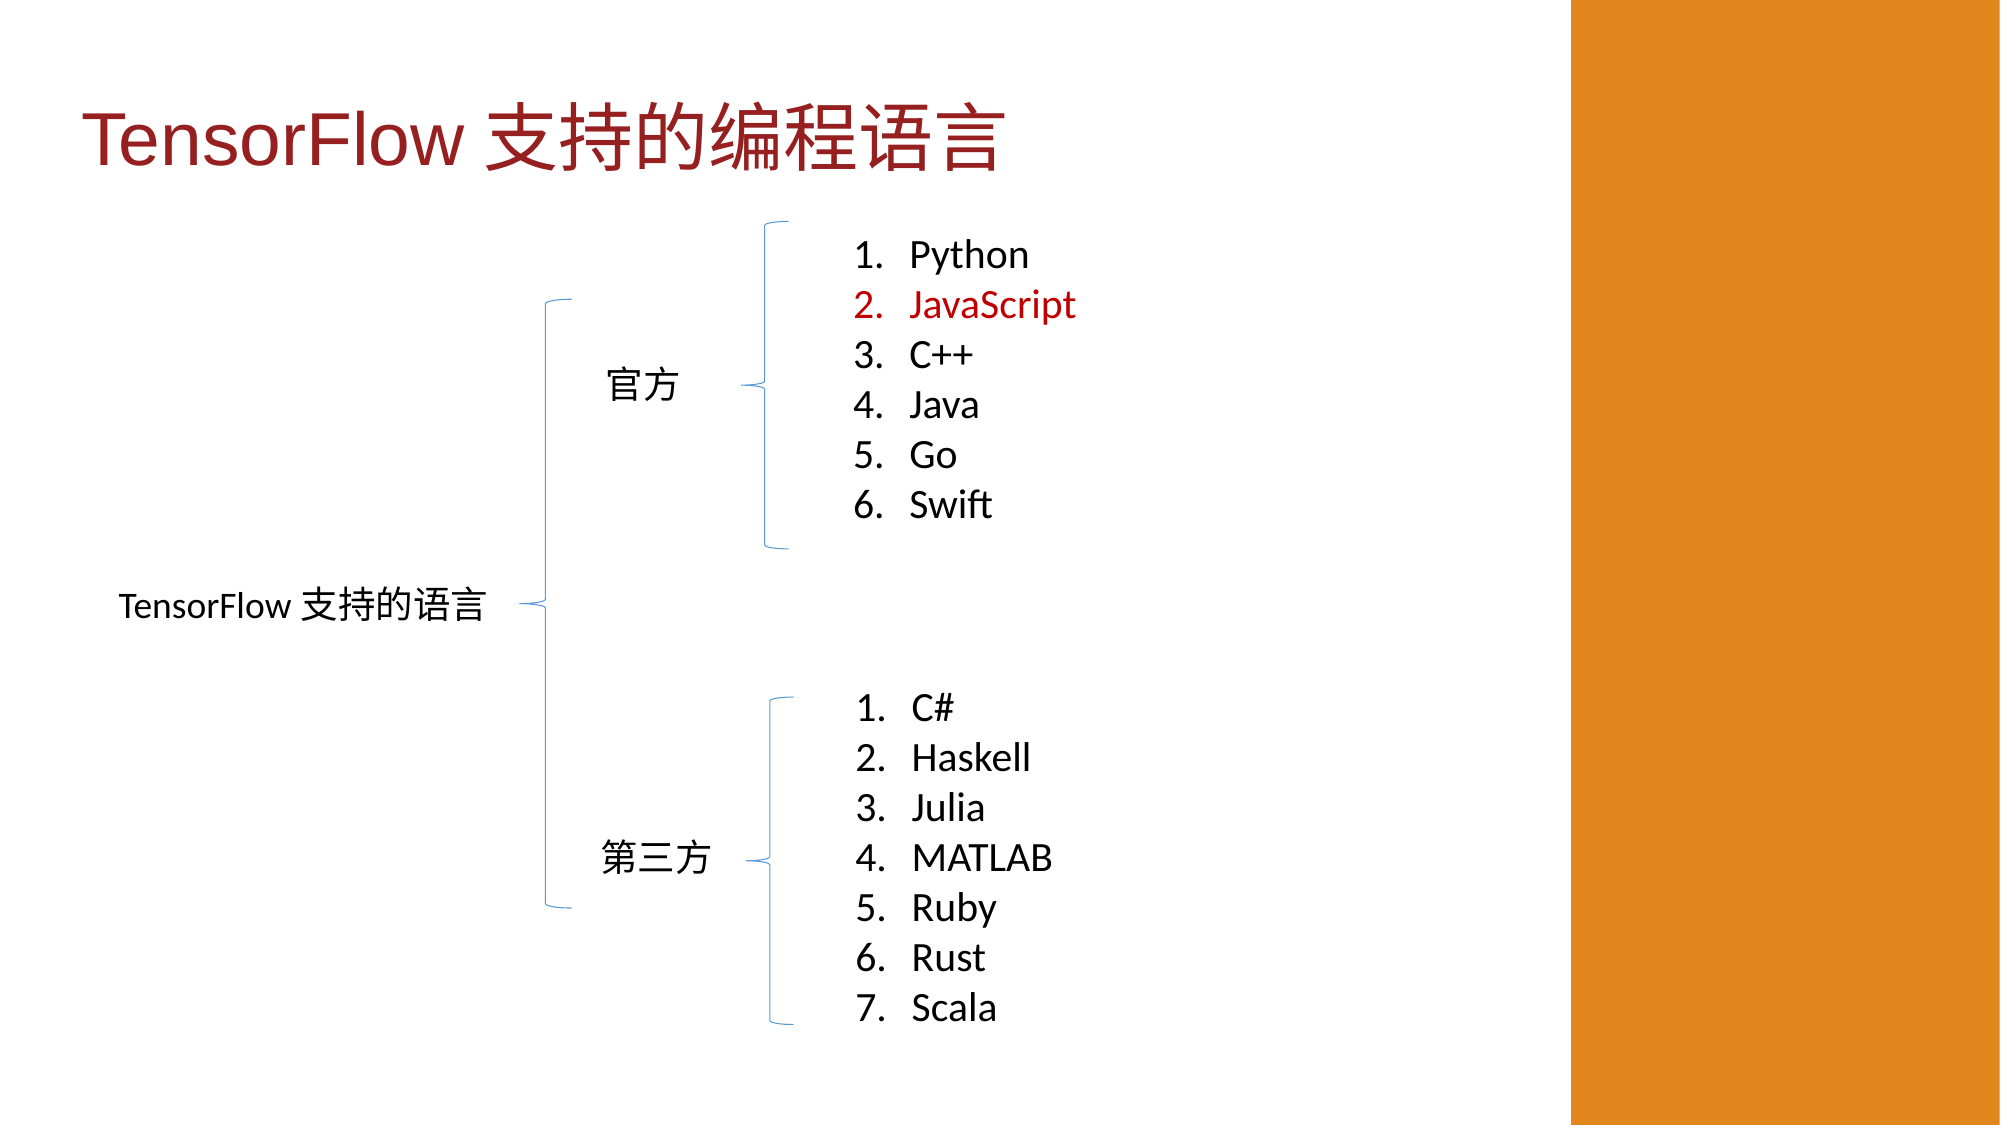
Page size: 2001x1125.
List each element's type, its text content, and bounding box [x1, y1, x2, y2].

text_box [740, 220, 789, 550]
text_box TensorFlow支持的编程语言 [66, 82, 1023, 188]
text_box Python JavaScript C++ Java Go Swift [838, 219, 1092, 535]
text_box [0, 0, 1572, 1125]
text_box [519, 298, 572, 909]
text_box [745, 696, 794, 1026]
text_box C# Haskell Julia MATLAB Ruby Rust Scala [840, 672, 1069, 1038]
text_box [1572, 0, 2000, 1125]
text_box 第三方 [585, 826, 728, 886]
text_box 官方 [591, 353, 696, 414]
text_box TensorFlow支持的语言 [103, 573, 504, 634]
